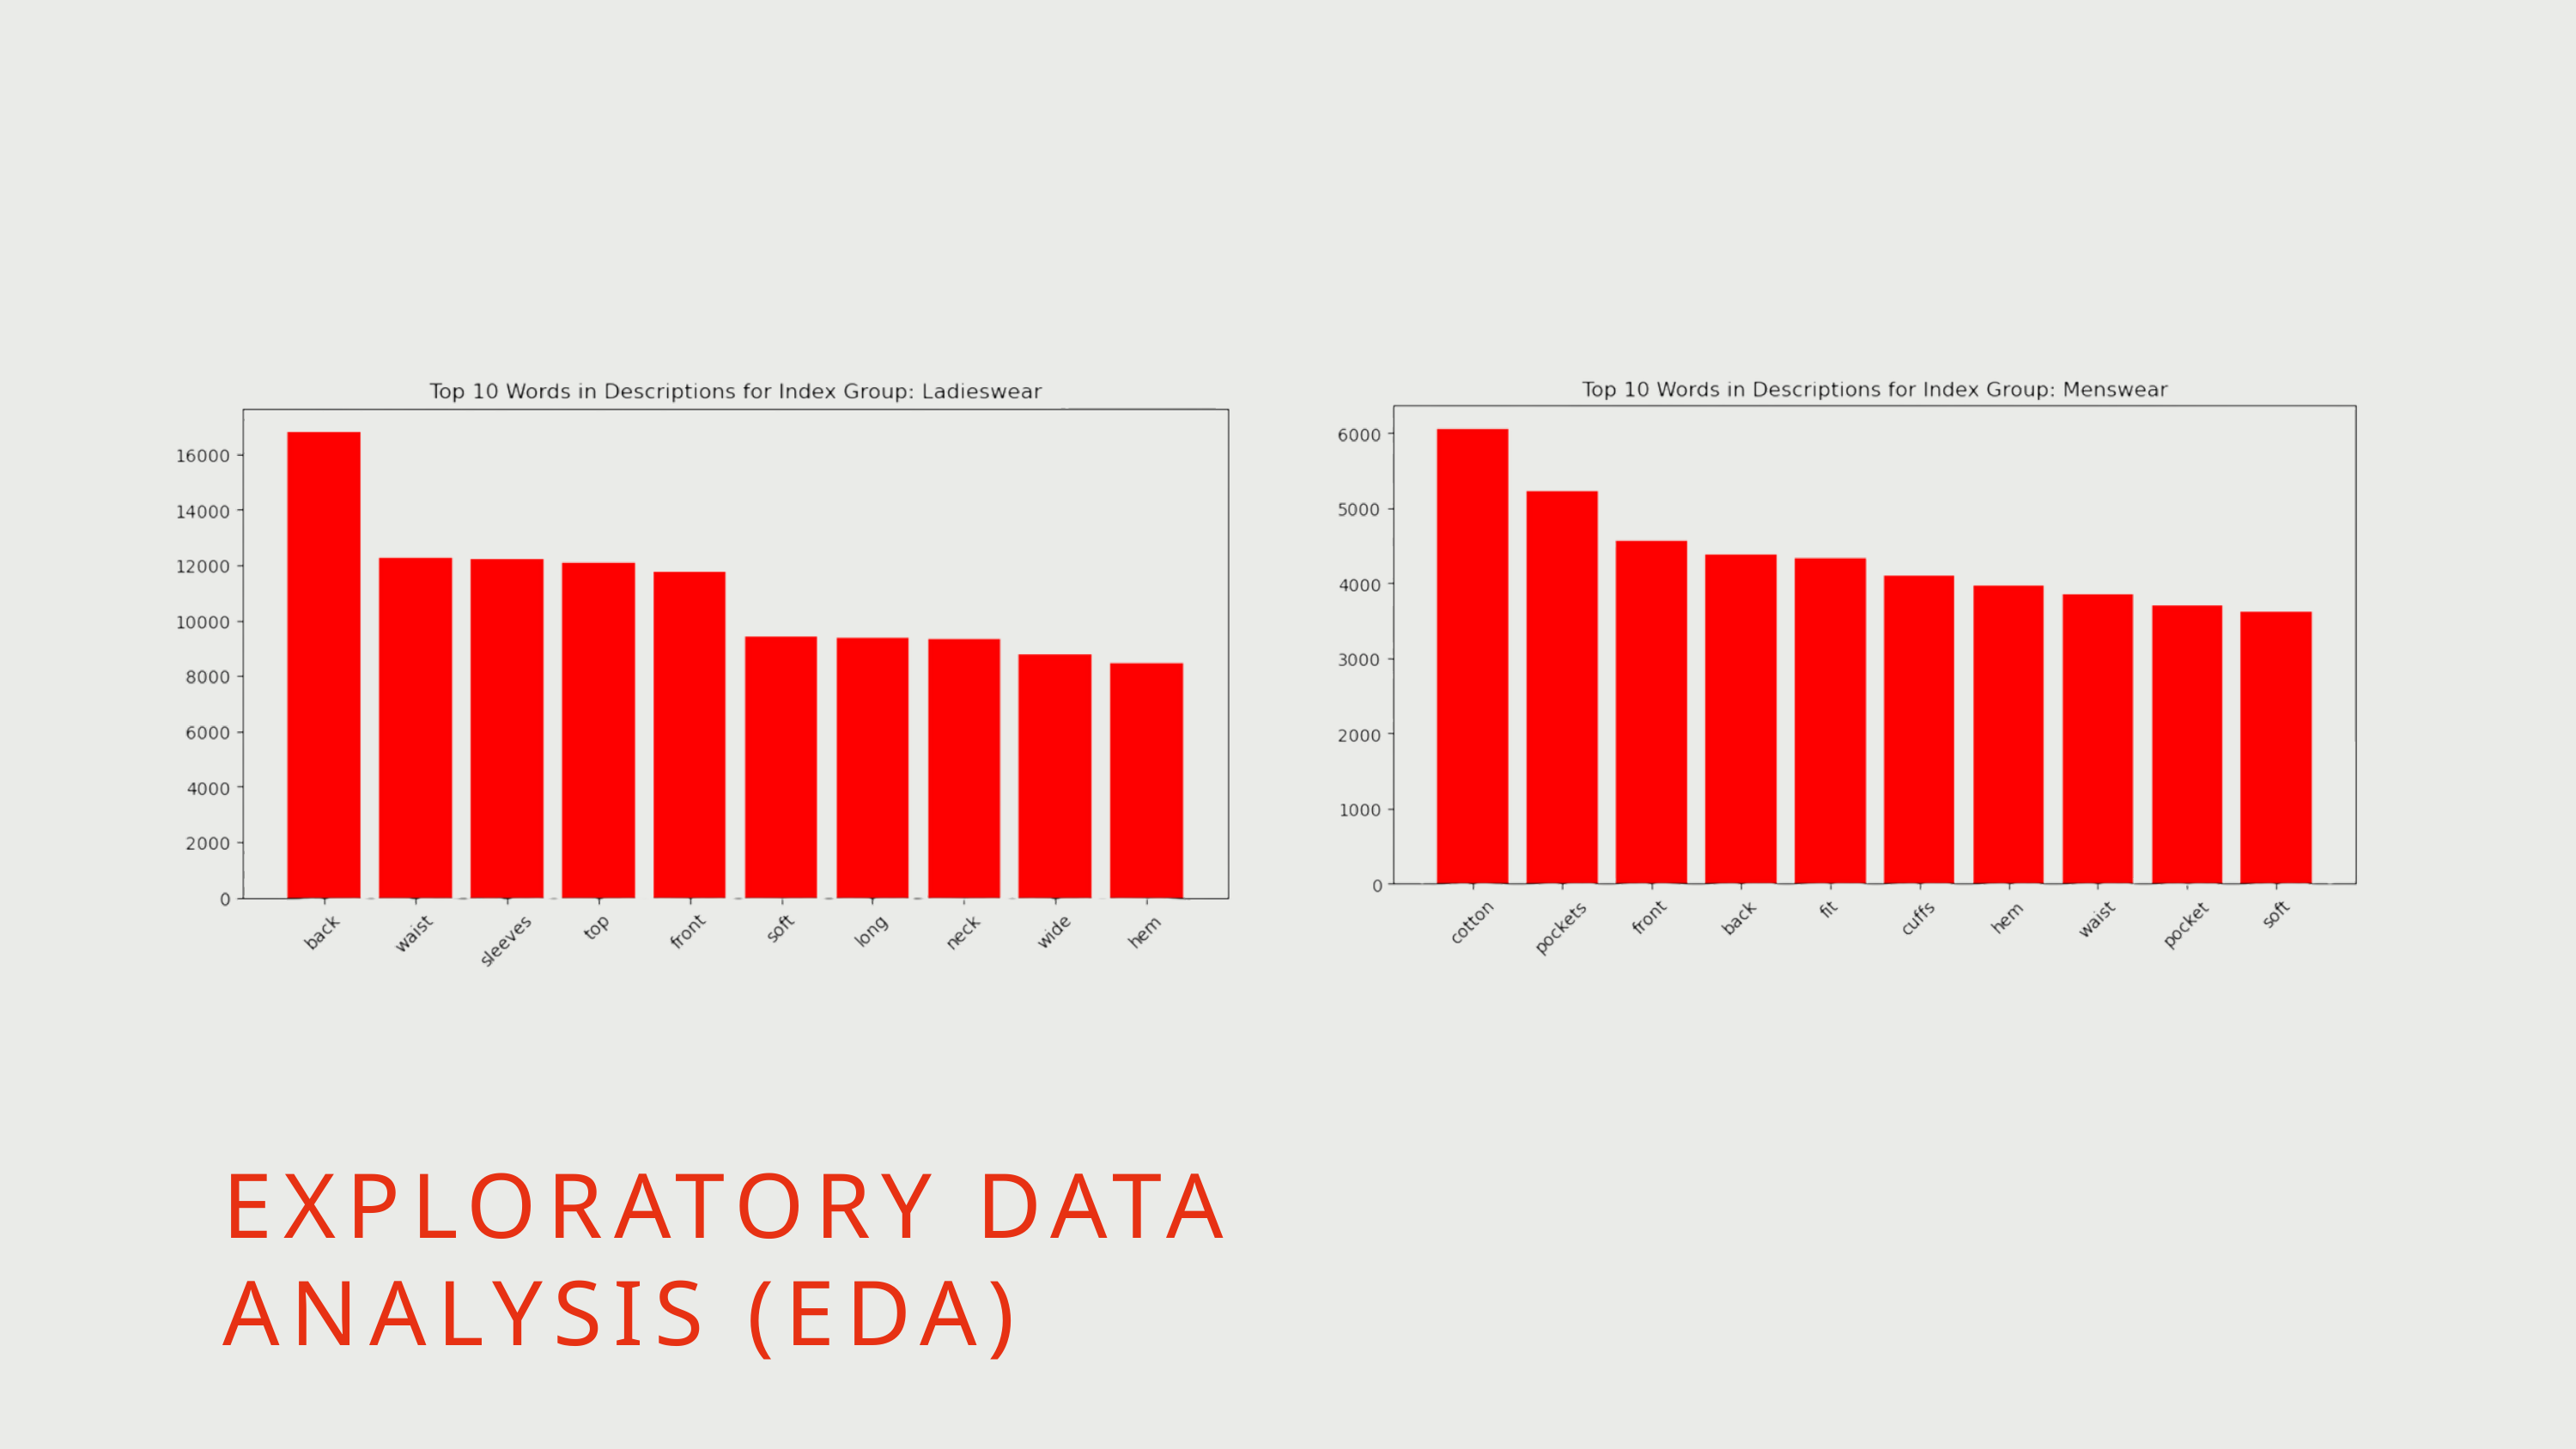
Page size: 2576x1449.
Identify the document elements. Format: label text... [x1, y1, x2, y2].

text_box [164, 373, 1234, 985]
text_box EXPLORATORY DATA ANALYSIS (EDA) [222, 1149, 1621, 1364]
text_box [1327, 373, 2361, 968]
